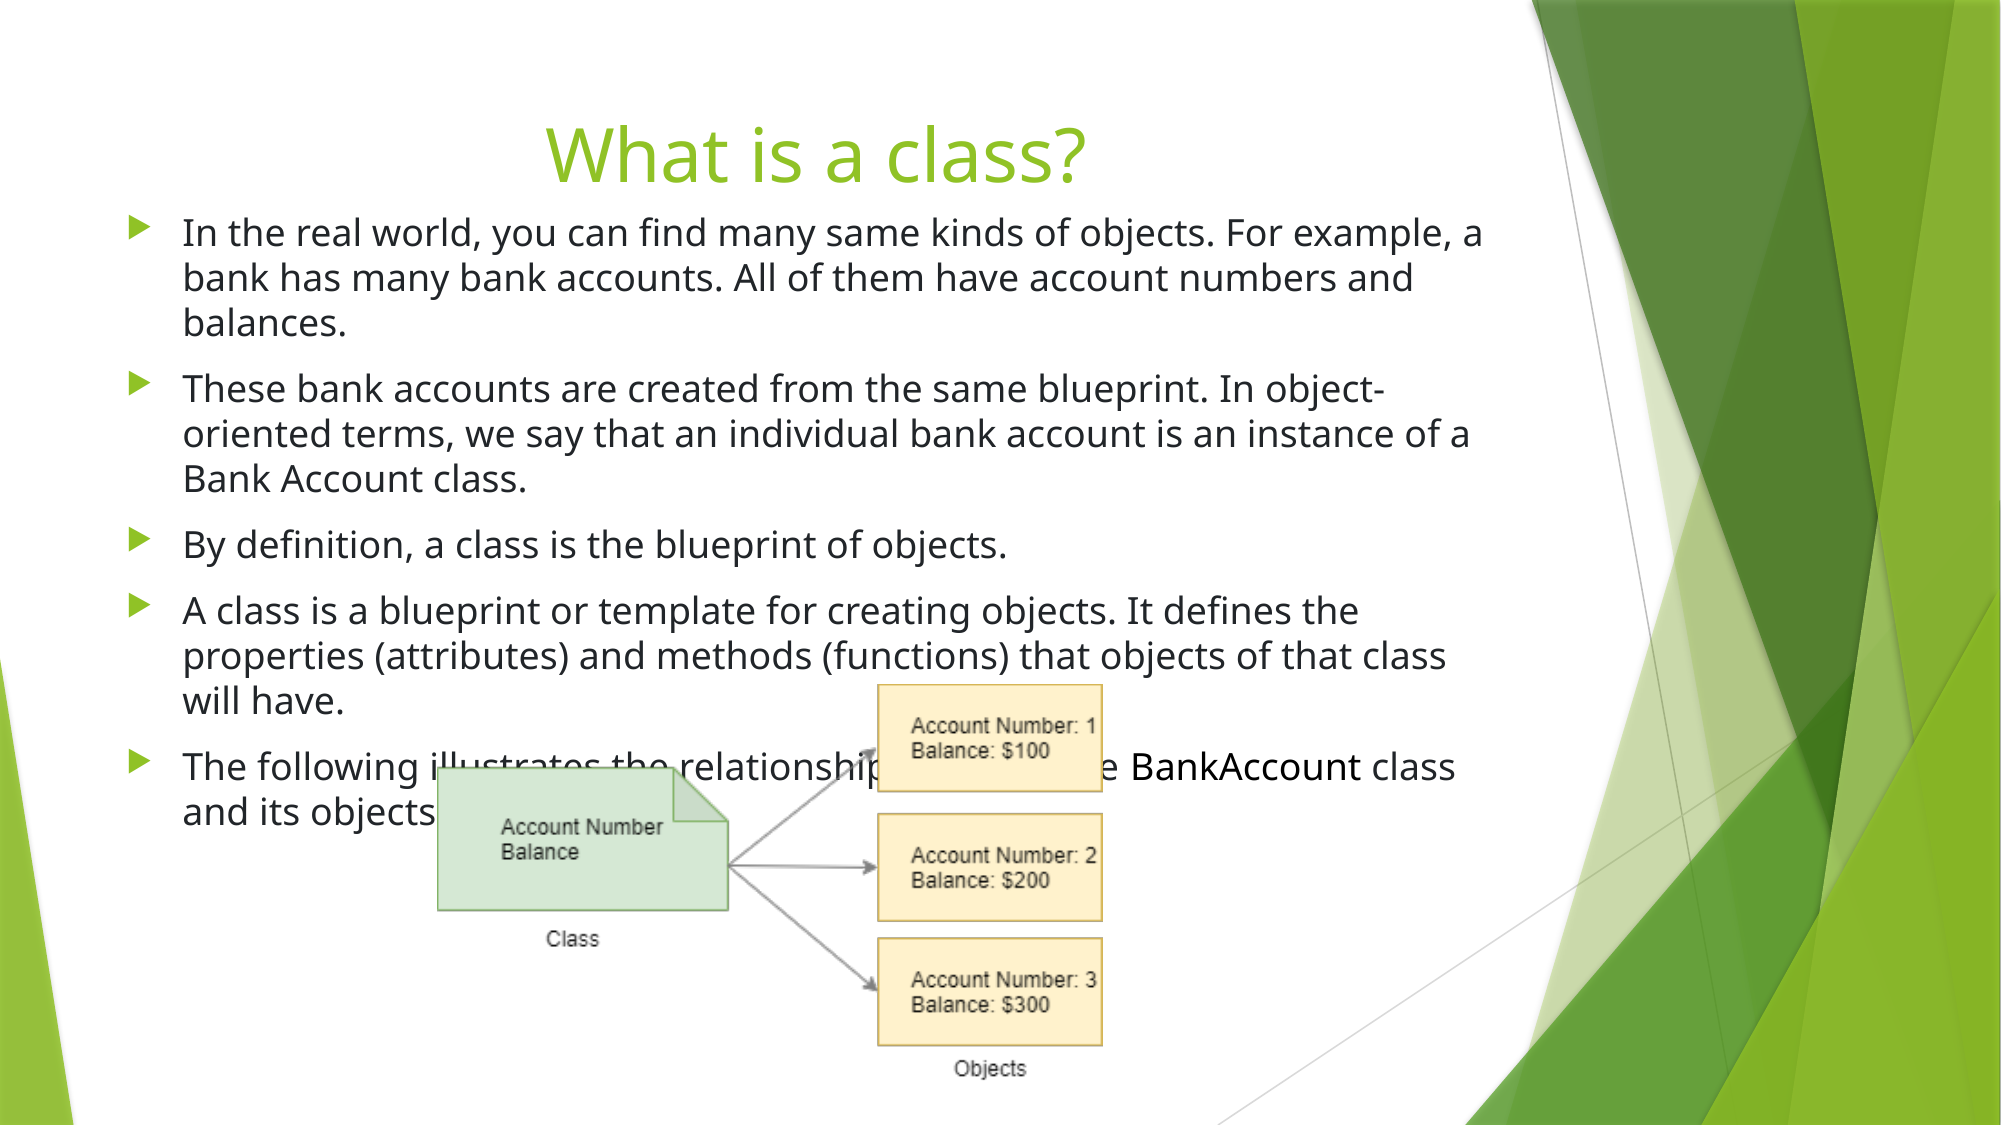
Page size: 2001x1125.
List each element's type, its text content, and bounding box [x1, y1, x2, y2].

list In the real world, you can find many same kinds of objects. For example, a bank has many bank accounts. All of them have account numbers and balances. These bank accounts are created from the same blueprint. In object-oriented terms, we say that an individual bank account is an instance of a Bank Account class. By definition, a class is the blueprint of objects. A class is a blueprint or template for creating objects. It defines the properties (attributes) and methods (functions) that objects of that class will have. The following illustrates the relationship between the BankAccount class and its objects. [111, 201, 1522, 1089]
title What is a class? [111, 99, 1522, 201]
picture [436, 684, 1104, 1090]
